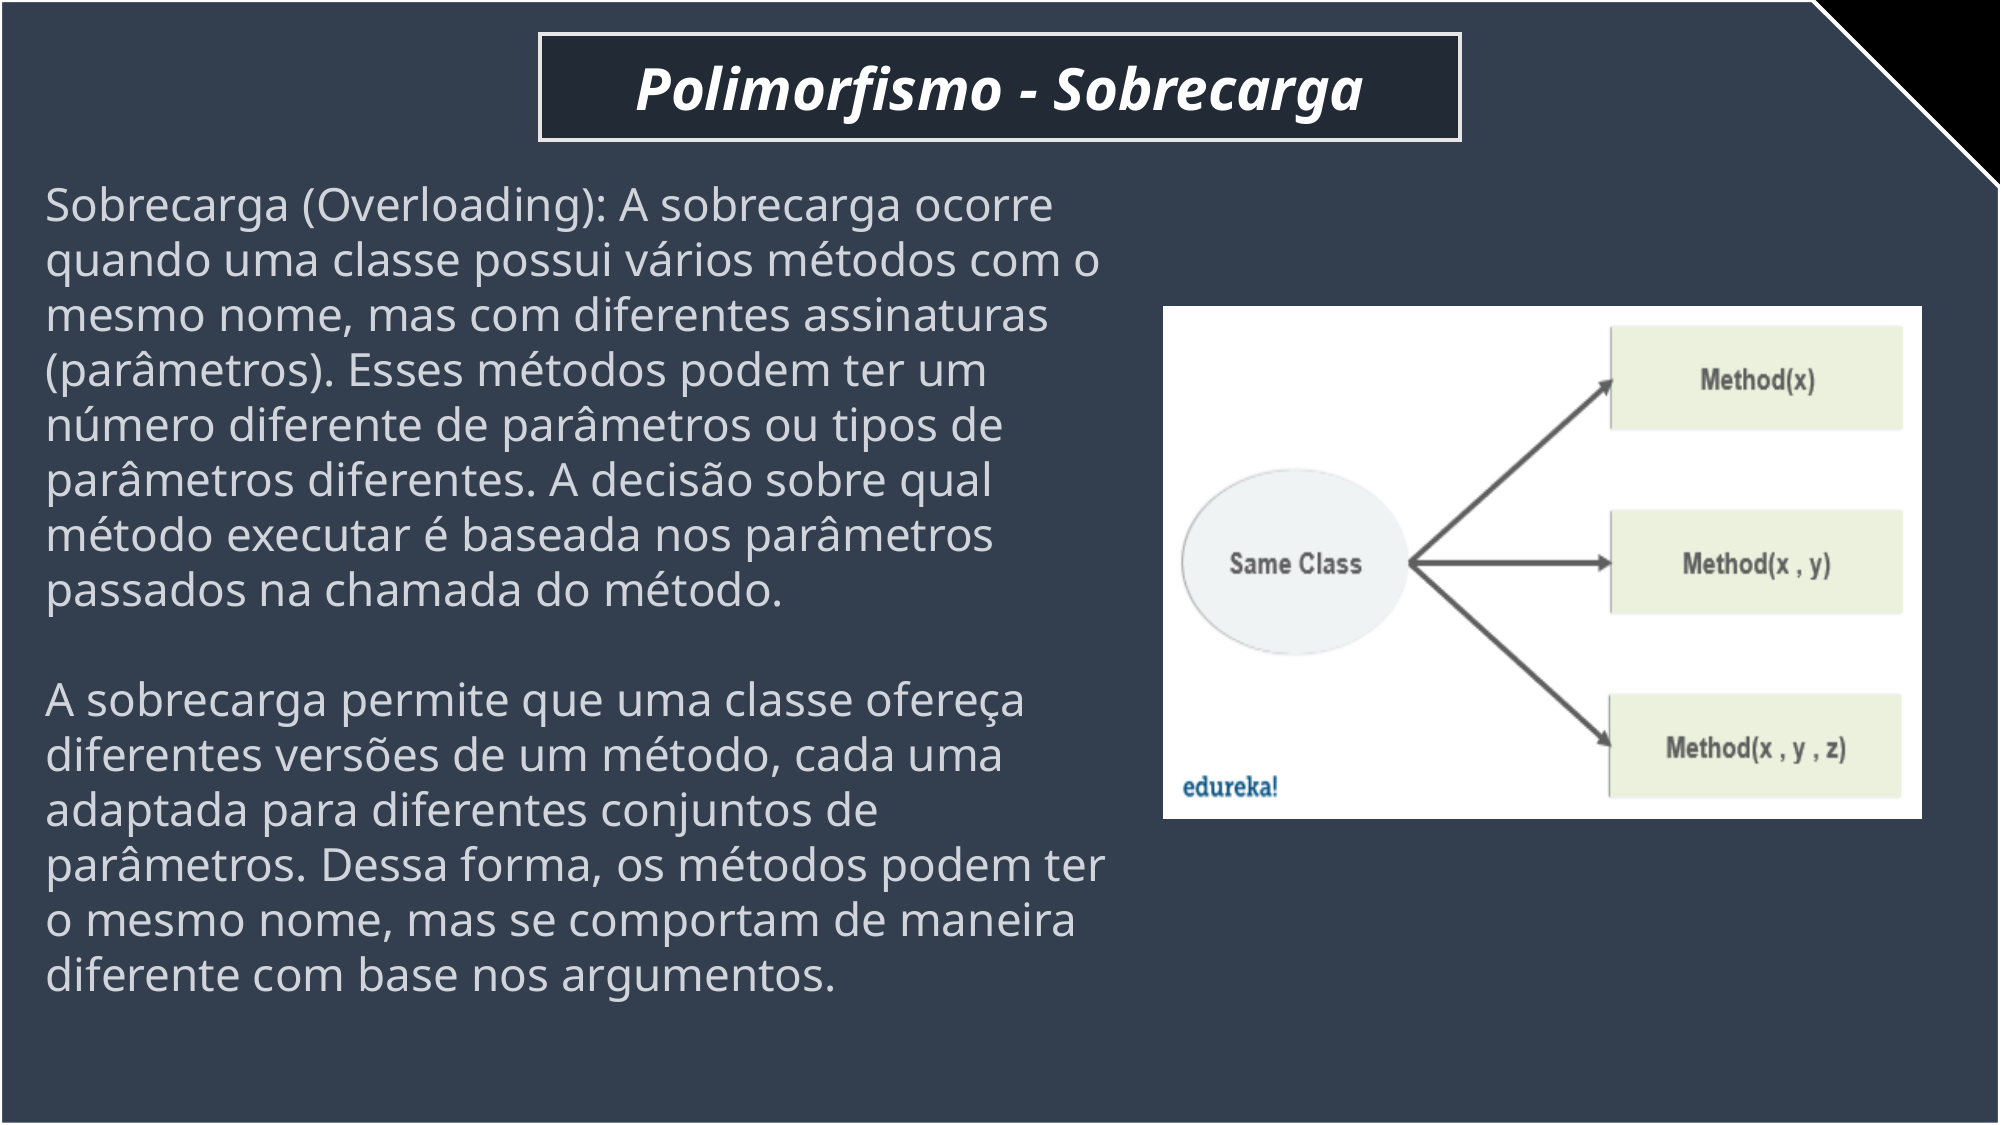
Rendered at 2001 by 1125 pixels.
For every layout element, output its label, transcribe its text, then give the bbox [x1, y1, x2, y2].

text_box [0, 0, 2000, 1125]
picture [1163, 305, 1922, 820]
text_box Polimorfismo - Sobrecarga [538, 32, 1462, 142]
text_box Sobrecarga (Overloading): A sobrecarga ocorre quando uma classe possui vários métodos com o mesmo nome, mas com diferentes assinaturas (parâmetros). Esses métodos podem ter um número diferente de parâmetros ou tipos de parâmetros diferentes. A decisão sobre qual método executar é baseada nos parâmetros passados na chamada do método. A sobrecarga permite que uma classe ofereça diferentes versões de um método, cada uma adaptada para diferentes conjuntos de parâmetros. Dessa forma, os métodos podem ter o mesmo nome, mas se comportam de maneira diferente com base nos argumentos. [30, 168, 1125, 1063]
